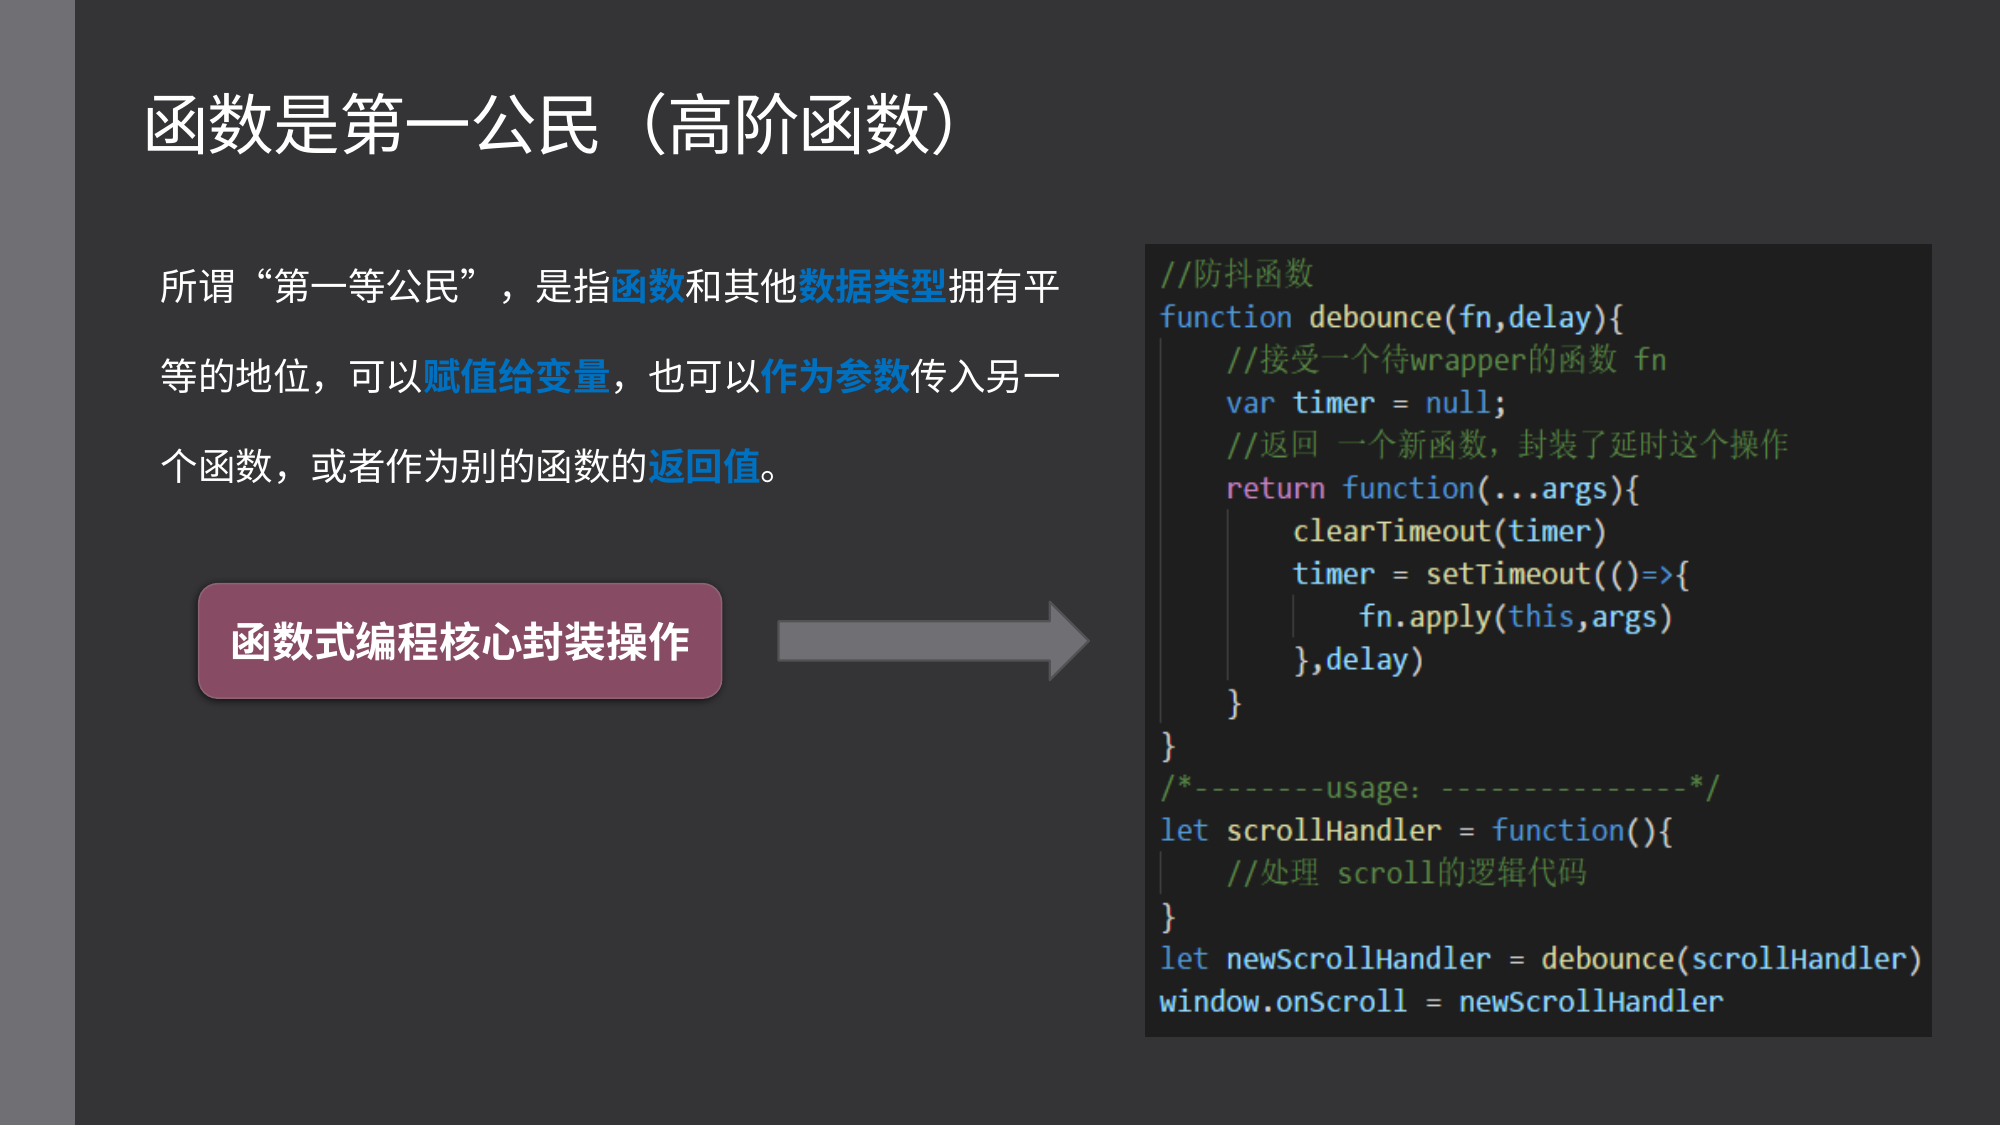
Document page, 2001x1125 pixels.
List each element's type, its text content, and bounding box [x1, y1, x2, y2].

title 函数是第一公民（高阶函数） [127, 54, 1779, 171]
text_box [777, 600, 1090, 682]
picture [1145, 244, 1932, 1038]
text_box 函数式编程核心封装操作 [197, 582, 723, 699]
text_box 所谓“第一等公民”，是指函数和其他数据类型拥有平等的地位，可以赋值给变量，也可以作为参数传入另一个函数，或者作为别的函数的返回值。 [146, 210, 1110, 496]
